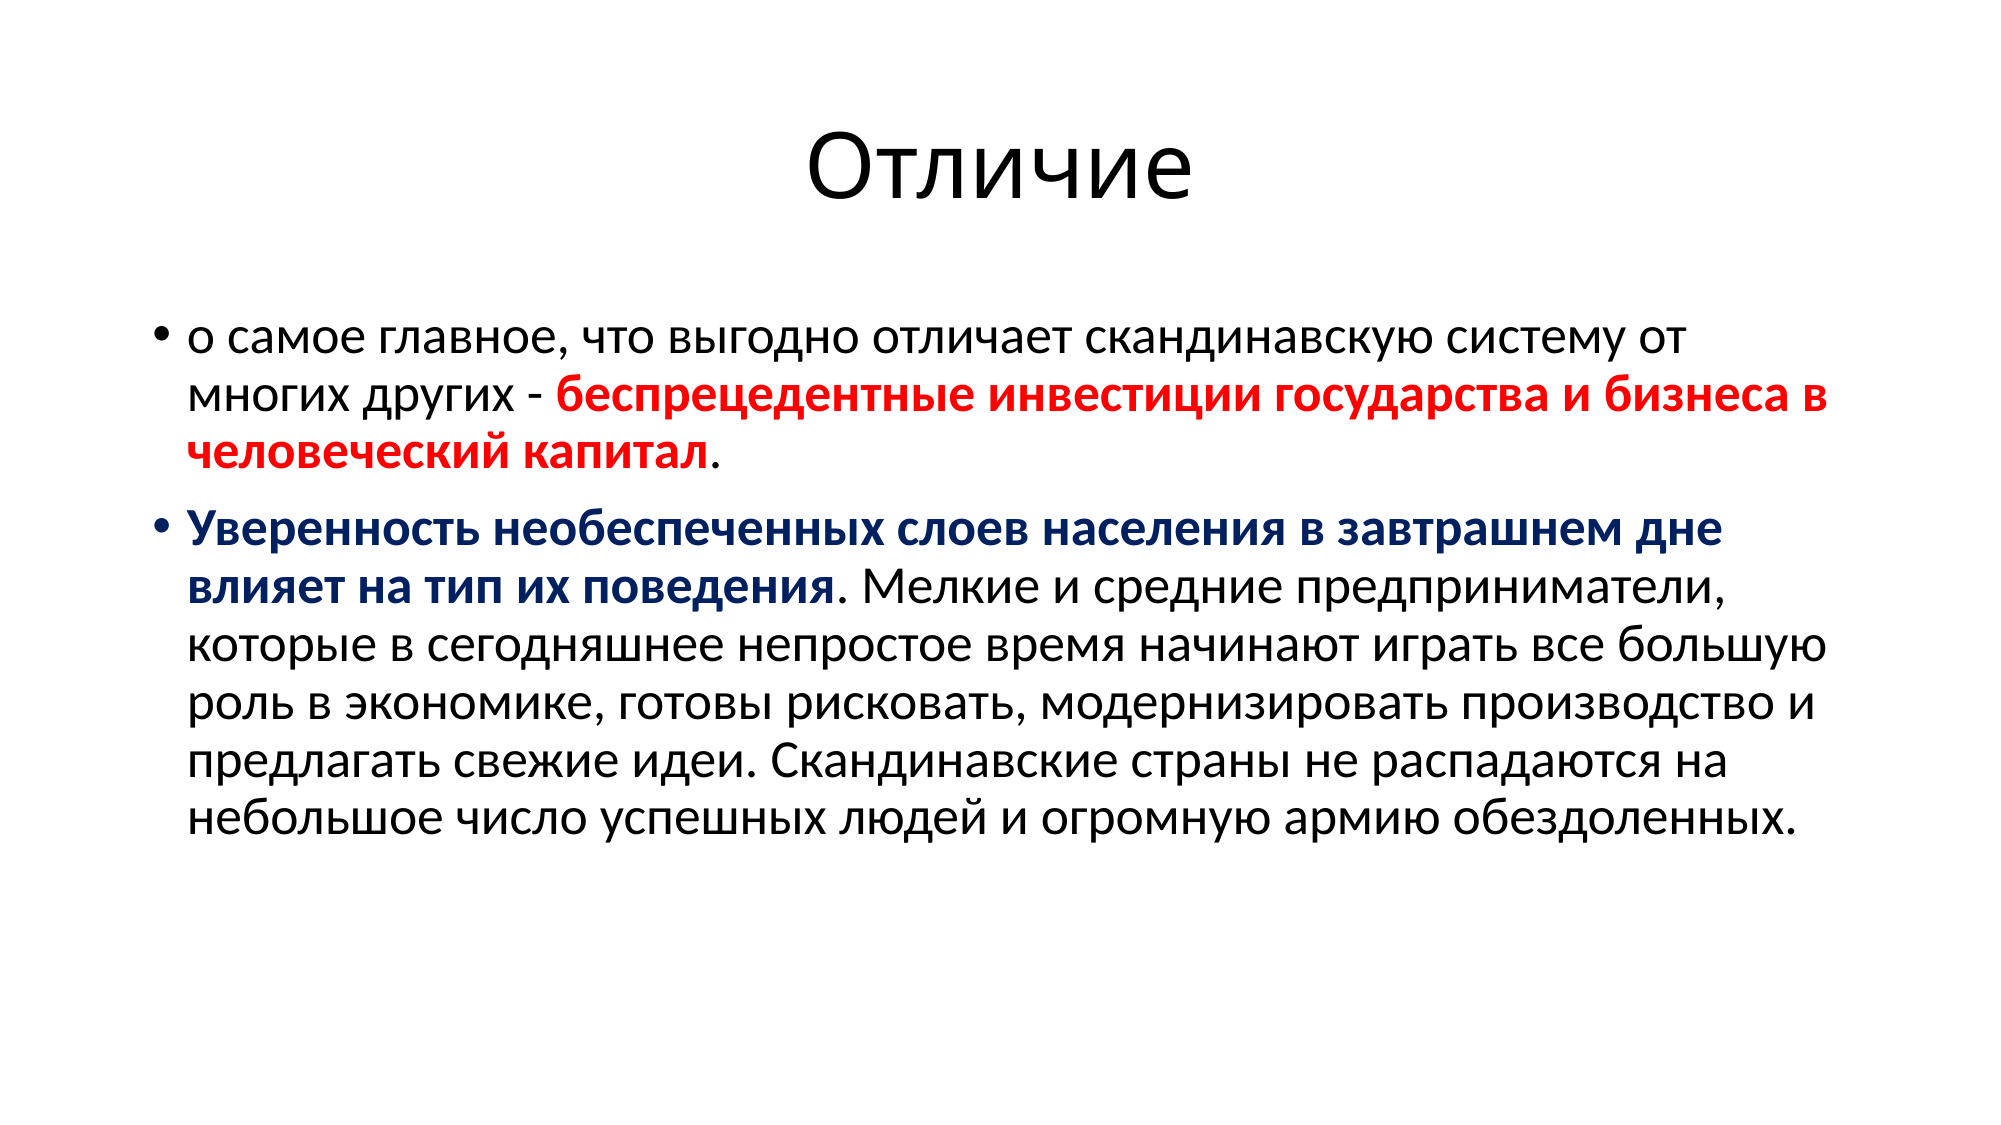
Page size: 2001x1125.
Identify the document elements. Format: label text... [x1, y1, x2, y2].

list о самое главное, что выгодно отличает скандинавскую систему от многих других - беспрецедентные инвестиции государства и бизнеса в человеческий капитал. Уверенность необеспеченных слоев населения в завтрашнем дне влияет на тип их поведения. Мелкие и средние предприниматели, которые в сегодняшнее непростое время начинают играть все большую роль в экономике, готовы рисковать, модернизировать производство и предлагать свежие идеи. Скандинавские страны не распадаются на небольшое число успешных людей и огромную армию обездоленных. [137, 299, 1863, 1014]
title Отличие [137, 59, 1863, 278]
